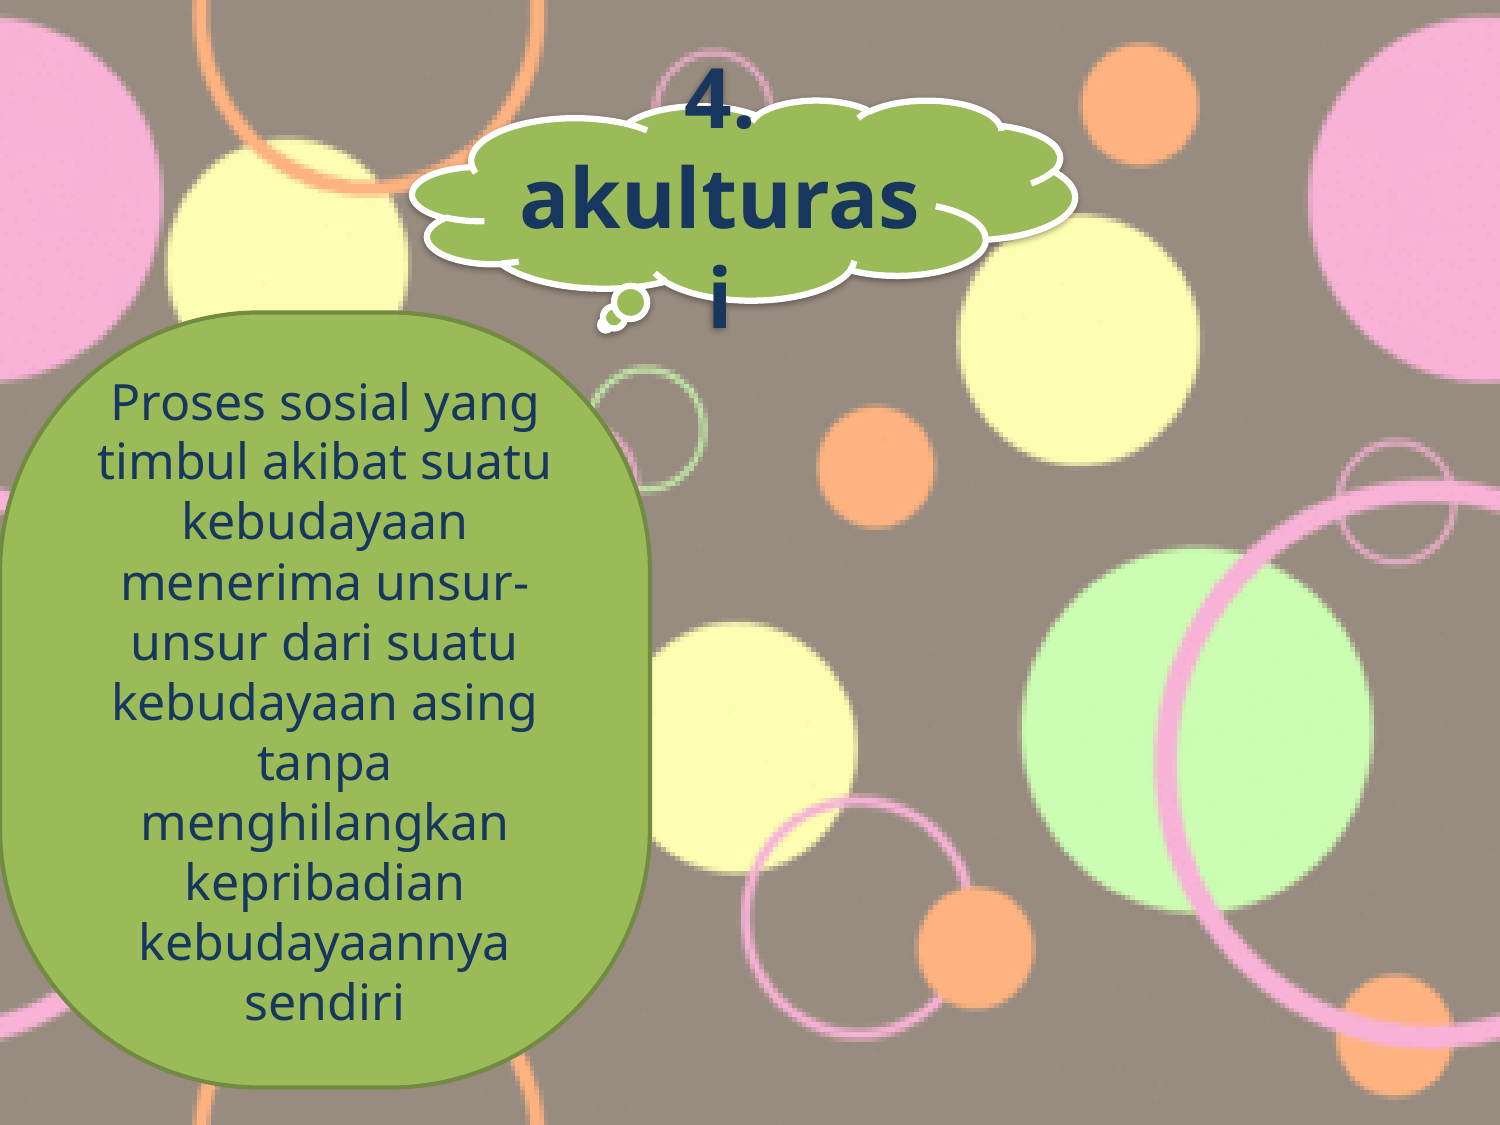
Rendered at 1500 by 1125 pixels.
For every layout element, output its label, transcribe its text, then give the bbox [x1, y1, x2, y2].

text_box Proses sosial yang timbul akibat suatu kebudayaan menerima unsur-unsur dari suatu kebudayaan asing tanpa menghilangkan kepribadian kebudayaannya sendiri [0, 310, 653, 1090]
text_box 4. akulturasi [408, 97, 1079, 334]
